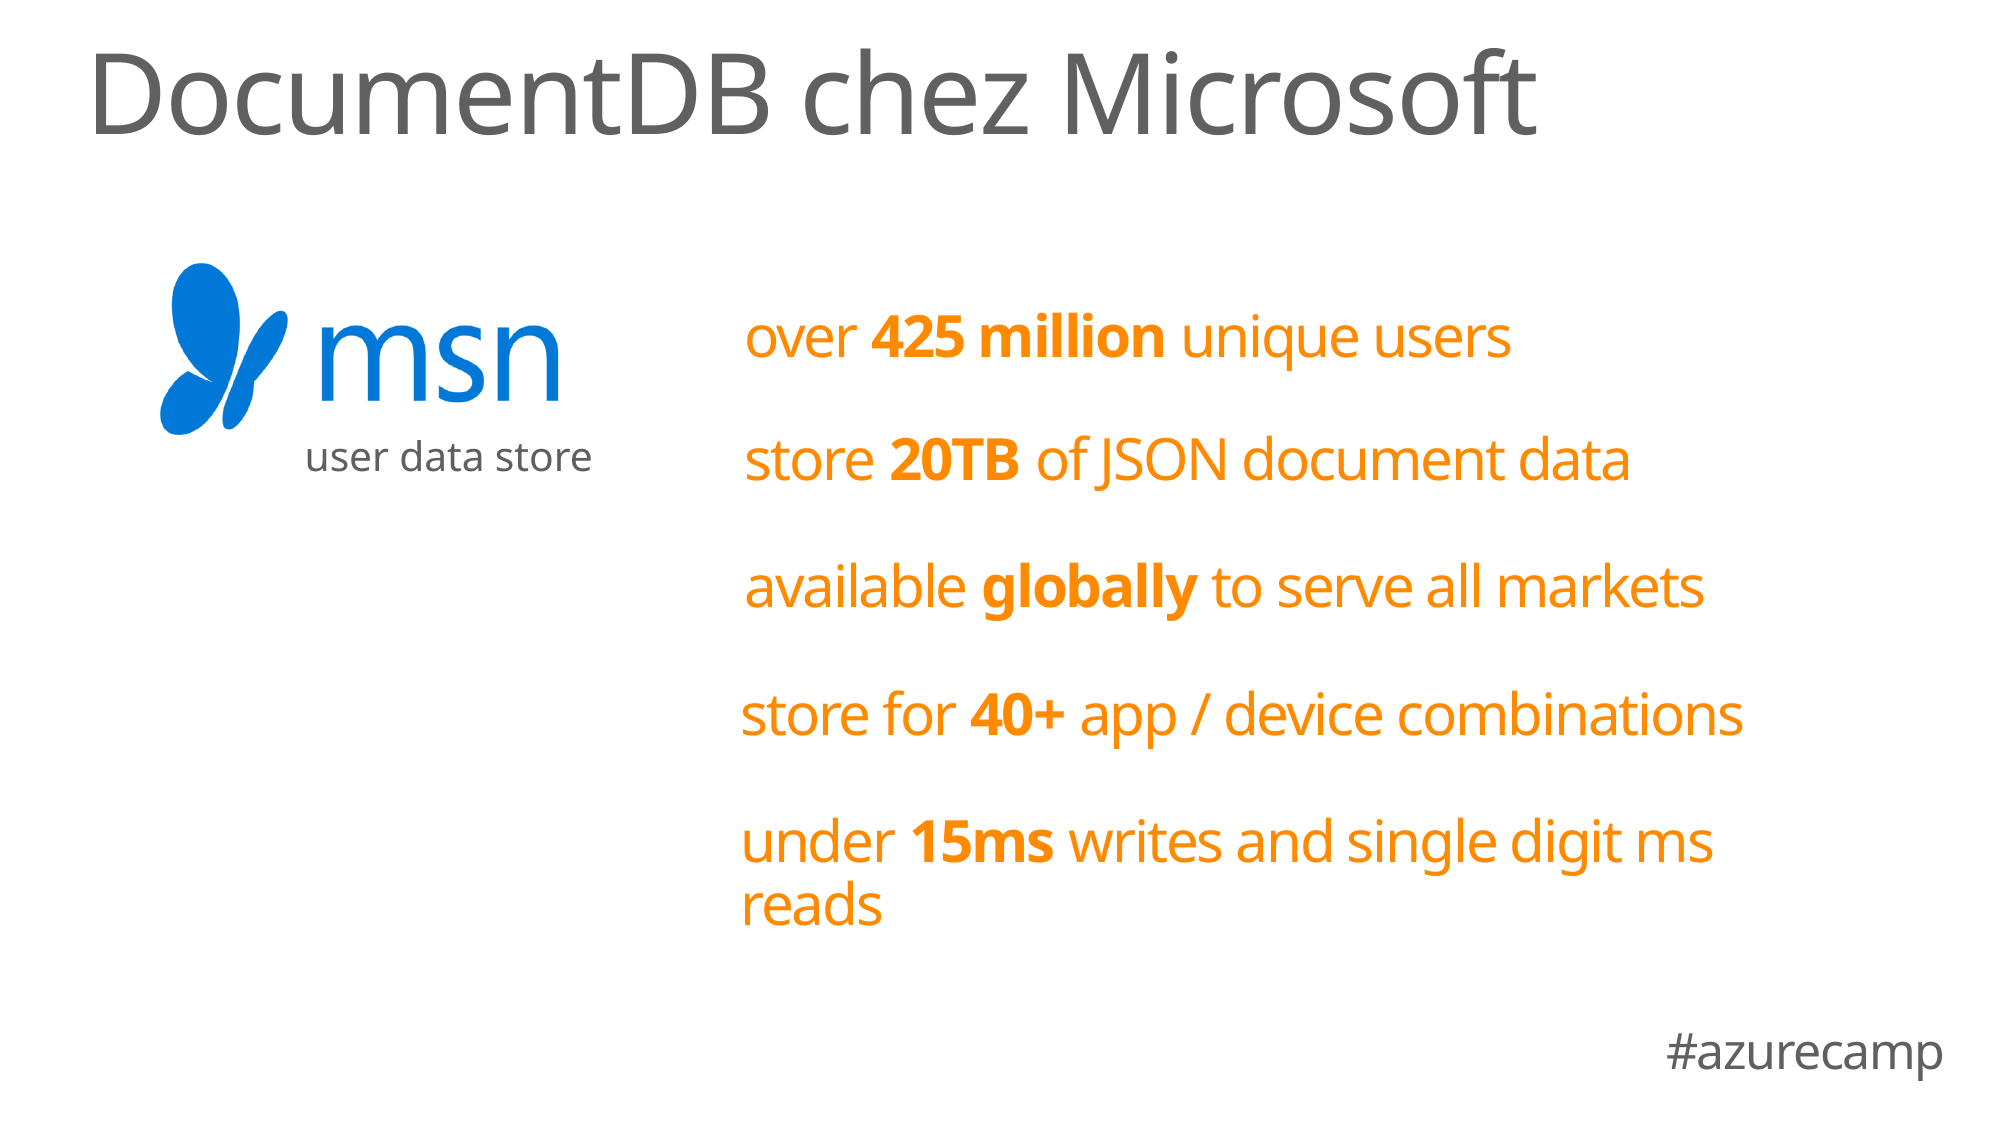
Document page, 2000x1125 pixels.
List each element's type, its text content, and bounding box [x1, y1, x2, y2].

text_box over 425 million unique users [721, 292, 1874, 415]
picture [83, 142, 634, 556]
text_box store for 40+ app / device combinations [716, 670, 1874, 818]
text_box store 20TB of JSON document data [721, 415, 1874, 542]
text_box available globally to serve all markets [721, 542, 1874, 690]
text_box under 15ms writes and single digit ms reads [716, 818, 1874, 945]
title DocumentDB chez Microsoft [85, 37, 1914, 161]
